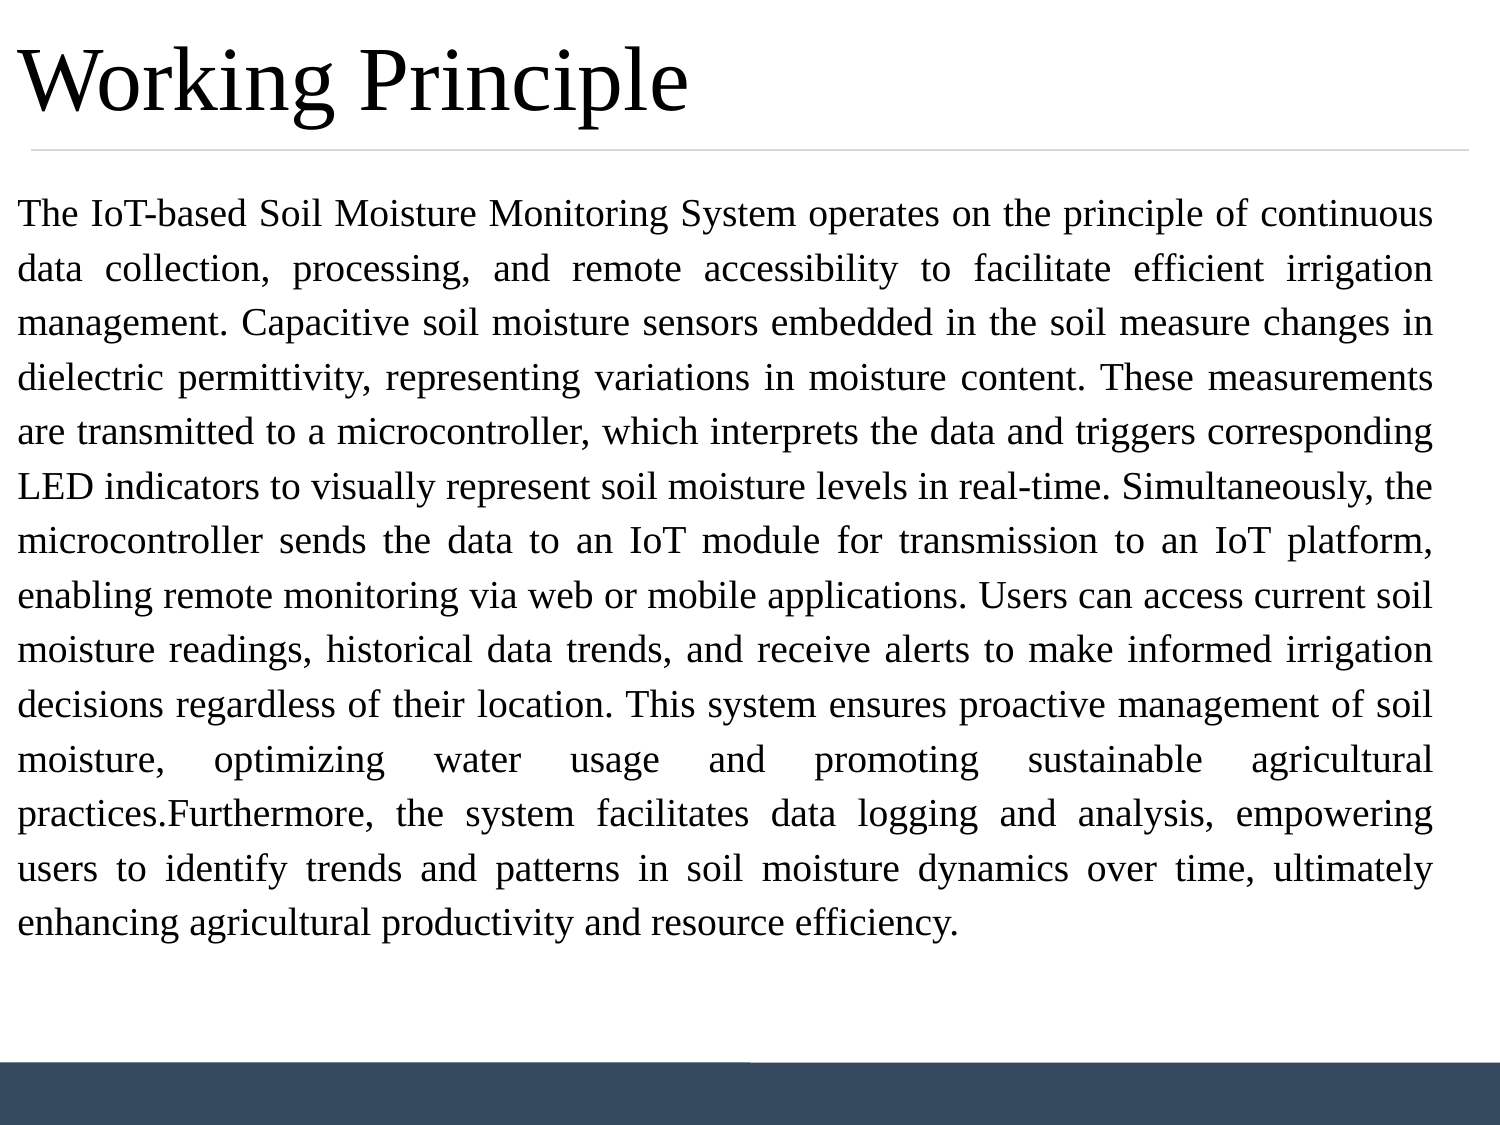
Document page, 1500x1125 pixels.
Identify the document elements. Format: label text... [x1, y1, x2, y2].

picture [0, 1058, 1500, 1125]
list The IoT-based Soil Moisture Monitoring System operates on the principle of continuous data collection, processing, and remote accessibility to facilitate efficient irrigation management. Capacitive soil moisture sensors embedded in the soil measure changes in dielectric permittivity, representing variations in moisture content. These measurements are transmitted to a microcontroller, which interprets the data and triggers corresponding LED indicators to visually represent soil moisture levels in real-time. Simultaneously, the microcontroller sends the data to an IoT module for transmission to an IoT platform, enabling remote monitoring via web or mobile applications. Users can access current soil moisture readings, historical data trends, and receive alerts to make informed irrigation decisions regardless of their location. This system ensures proactive management of soil moisture, optimizing water usage and promoting sustainable agricultural practices.Furthermore, the system facilitates data logging and analysis, empowering users to identify trends and patterns in soil moisture dynamics over time, ultimately enhancing agricultural productivity and resource efficiency. [17, 179, 1435, 1017]
title Working Principle [17, 19, 854, 179]
